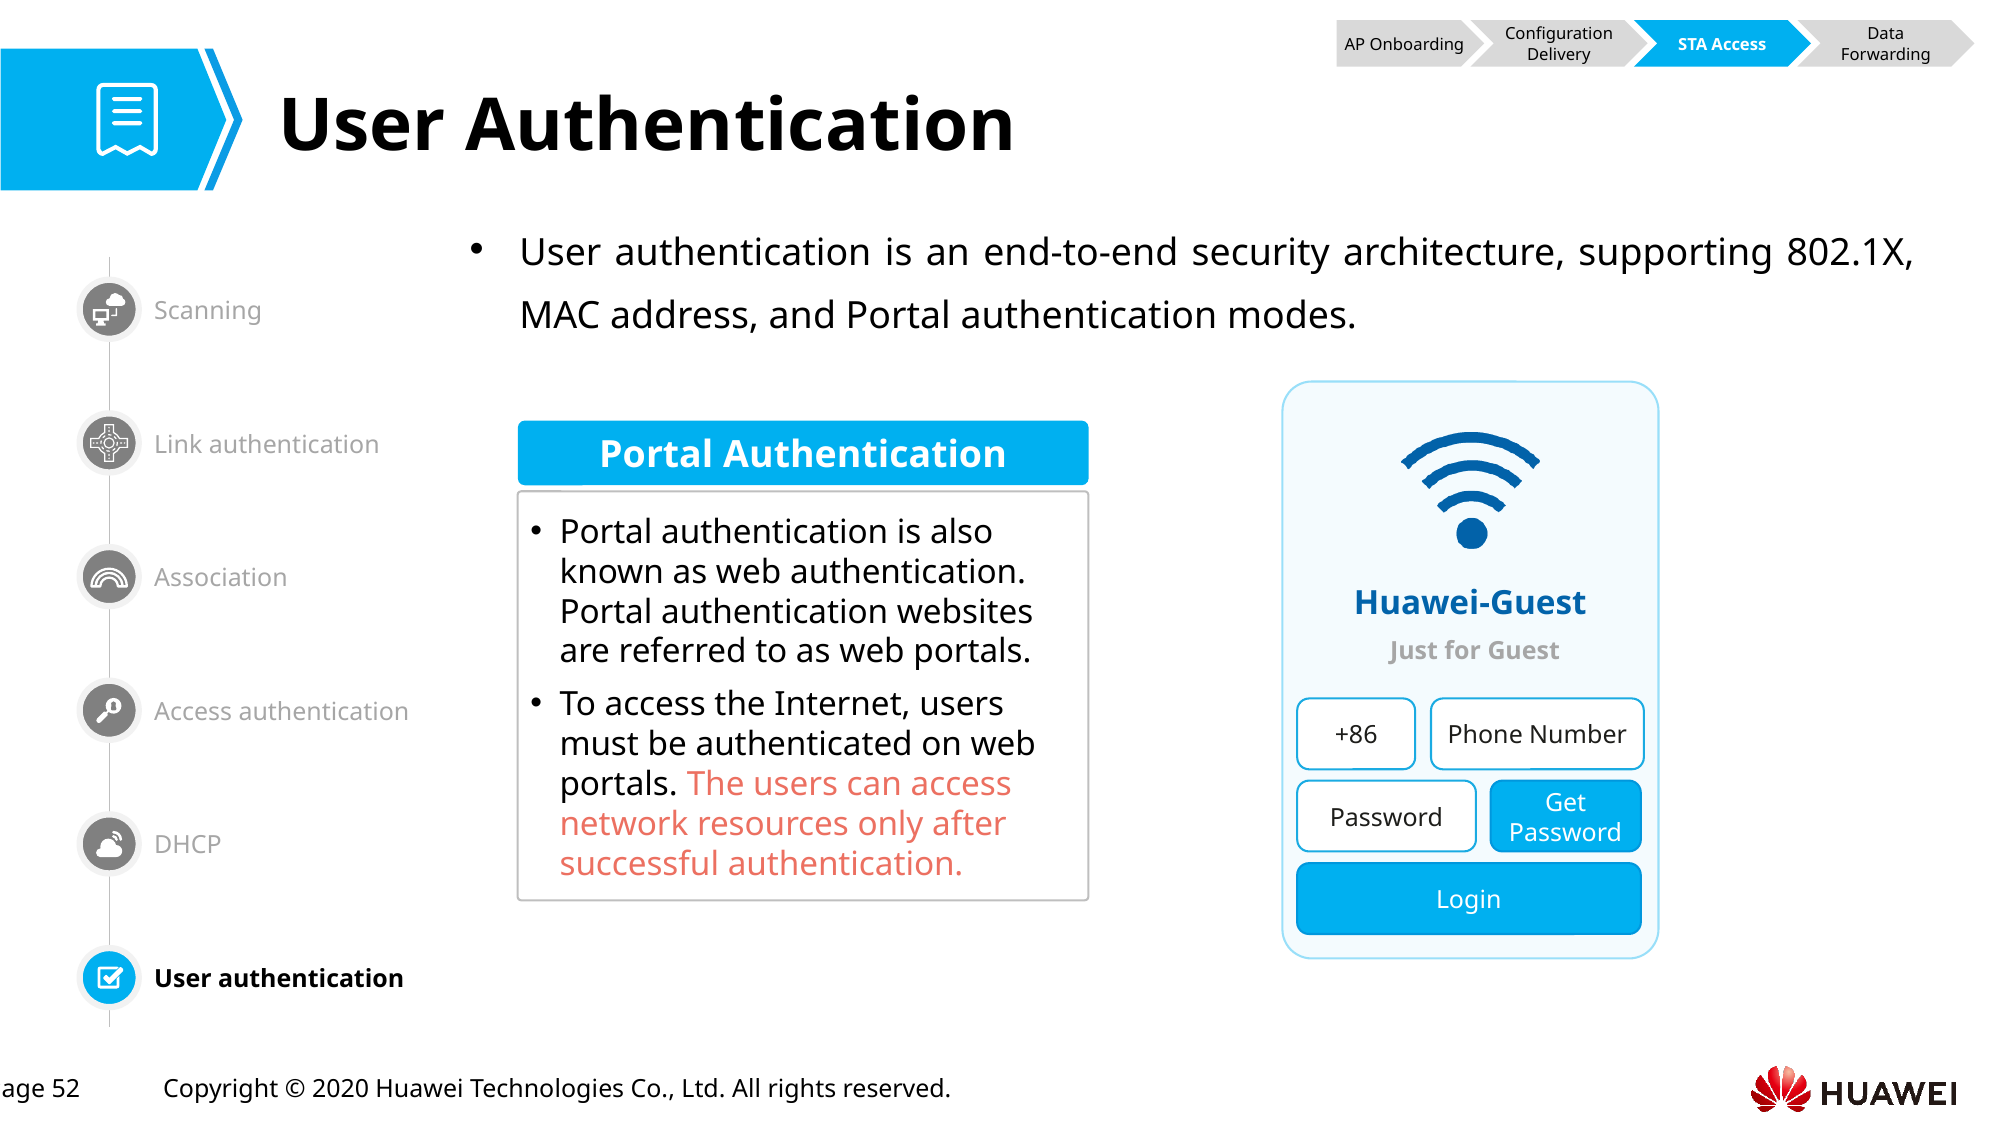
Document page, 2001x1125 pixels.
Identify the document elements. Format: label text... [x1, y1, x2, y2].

text_box Scanning [139, 273, 399, 346]
text_box STA Access [1633, 20, 1812, 67]
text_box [79, 279, 139, 339]
text_box User authentication [139, 941, 399, 1014]
picture [1751, 1066, 1956, 1112]
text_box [79, 948, 139, 1008]
text_box AP Onboarding [1336, 20, 1485, 67]
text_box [79, 413, 139, 473]
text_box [79, 814, 139, 874]
text_box Link authentication [139, 407, 399, 480]
title User Authentication [261, 73, 1875, 180]
text_box Configuration Delivery [1470, 20, 1648, 67]
text_box Access authentication [139, 674, 399, 747]
text_box Data Forwarding [1797, 20, 1975, 67]
list User authentication is an end-to-end security architecture, supporting 802.1X, MAC address, and Portal authentication modes. [456, 203, 1930, 364]
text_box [79, 547, 139, 607]
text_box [79, 680, 139, 740]
text_box Association [139, 540, 399, 614]
text_box Portal authentication is also known as web authentication. Portal authentication websites are referred to as web portals. To access the Internet, users must be authenticated on web portals. The users can access network resources only after successful authentication. [516, 490, 1090, 902]
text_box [1282, 381, 1659, 959]
text_box Portal Authentication [516, 419, 1090, 487]
text_box DHCP [139, 807, 399, 881]
